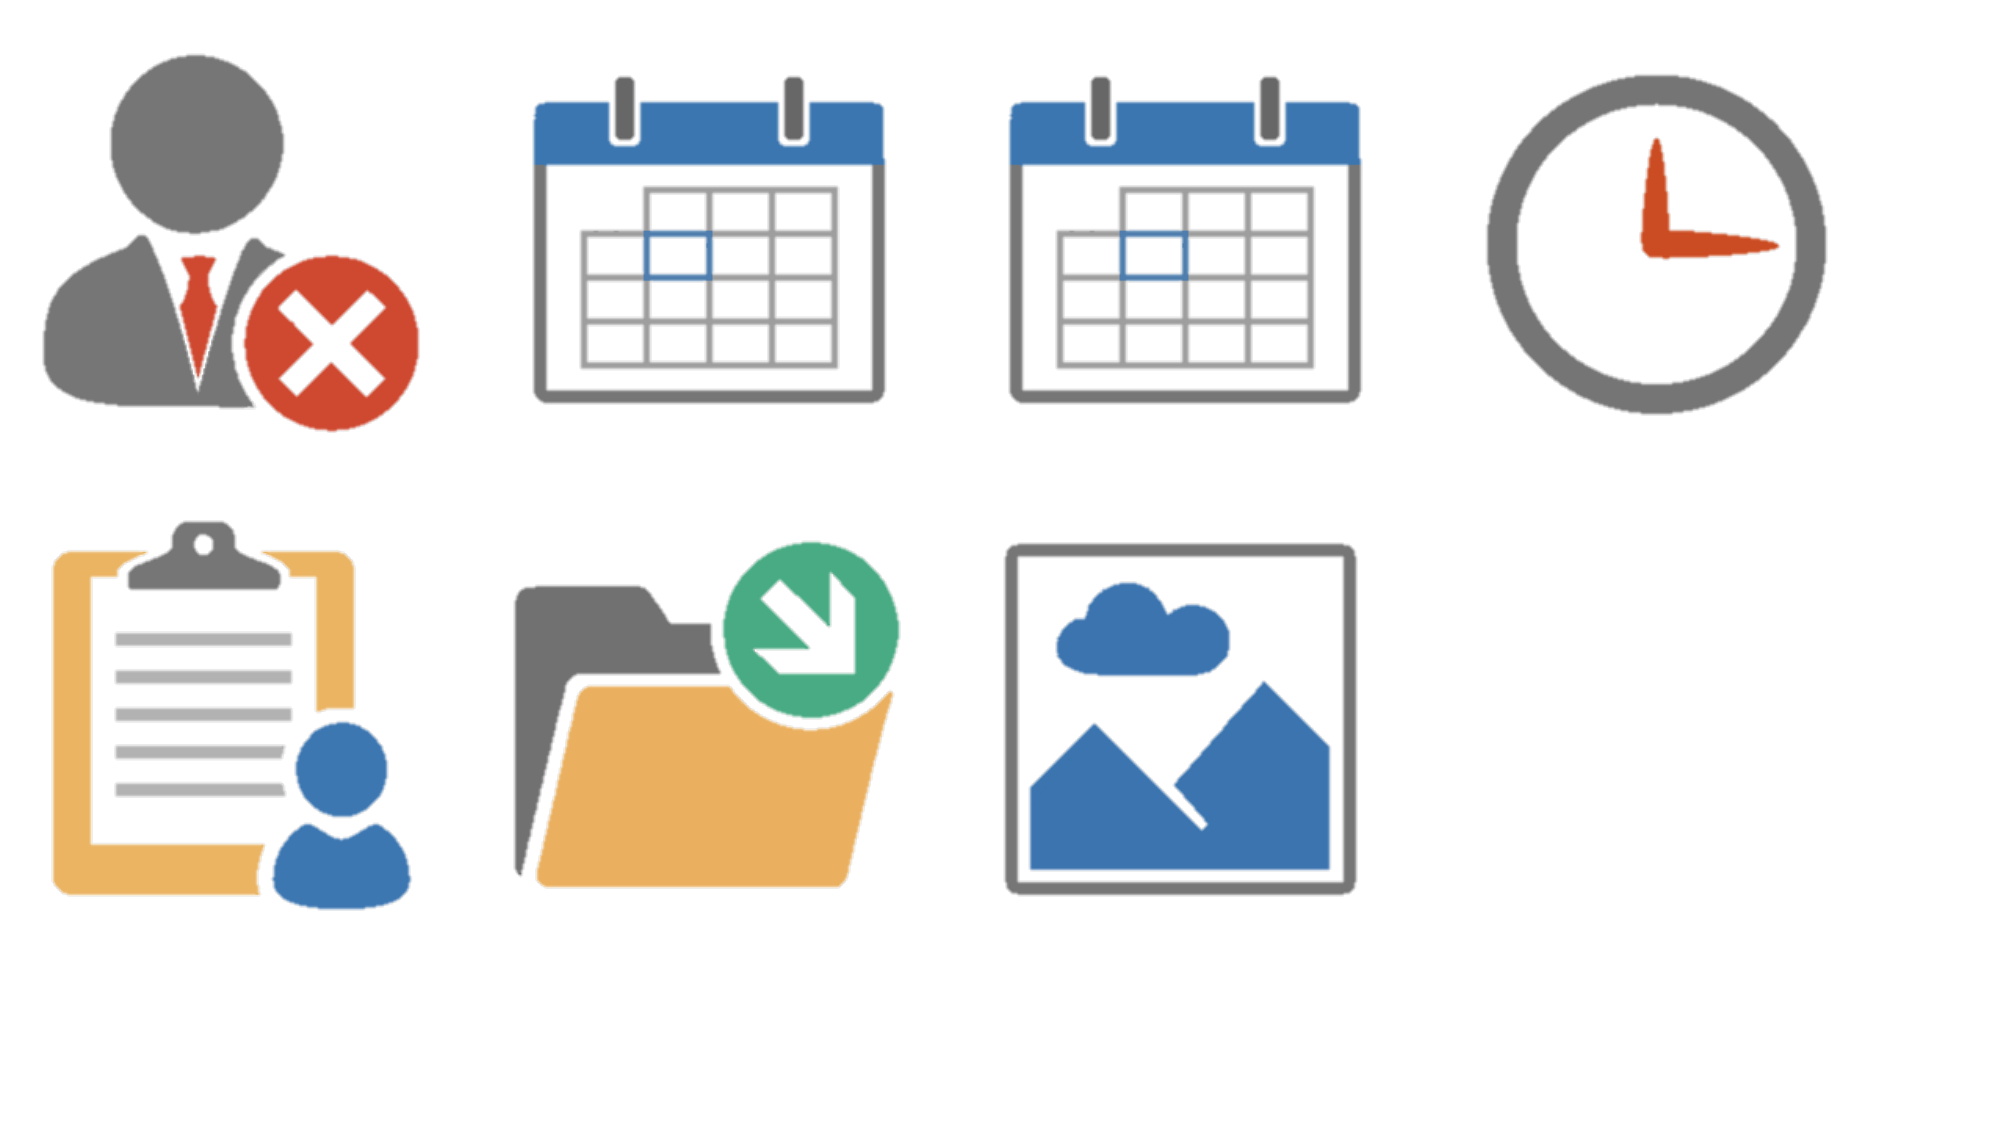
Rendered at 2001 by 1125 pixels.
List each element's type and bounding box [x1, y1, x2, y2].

picture [506, 516, 907, 917]
picture [982, 43, 1383, 444]
picture [1458, 43, 1859, 444]
picture [506, 43, 907, 444]
picture [30, 43, 431, 444]
picture [30, 516, 431, 917]
picture [982, 516, 1383, 917]
